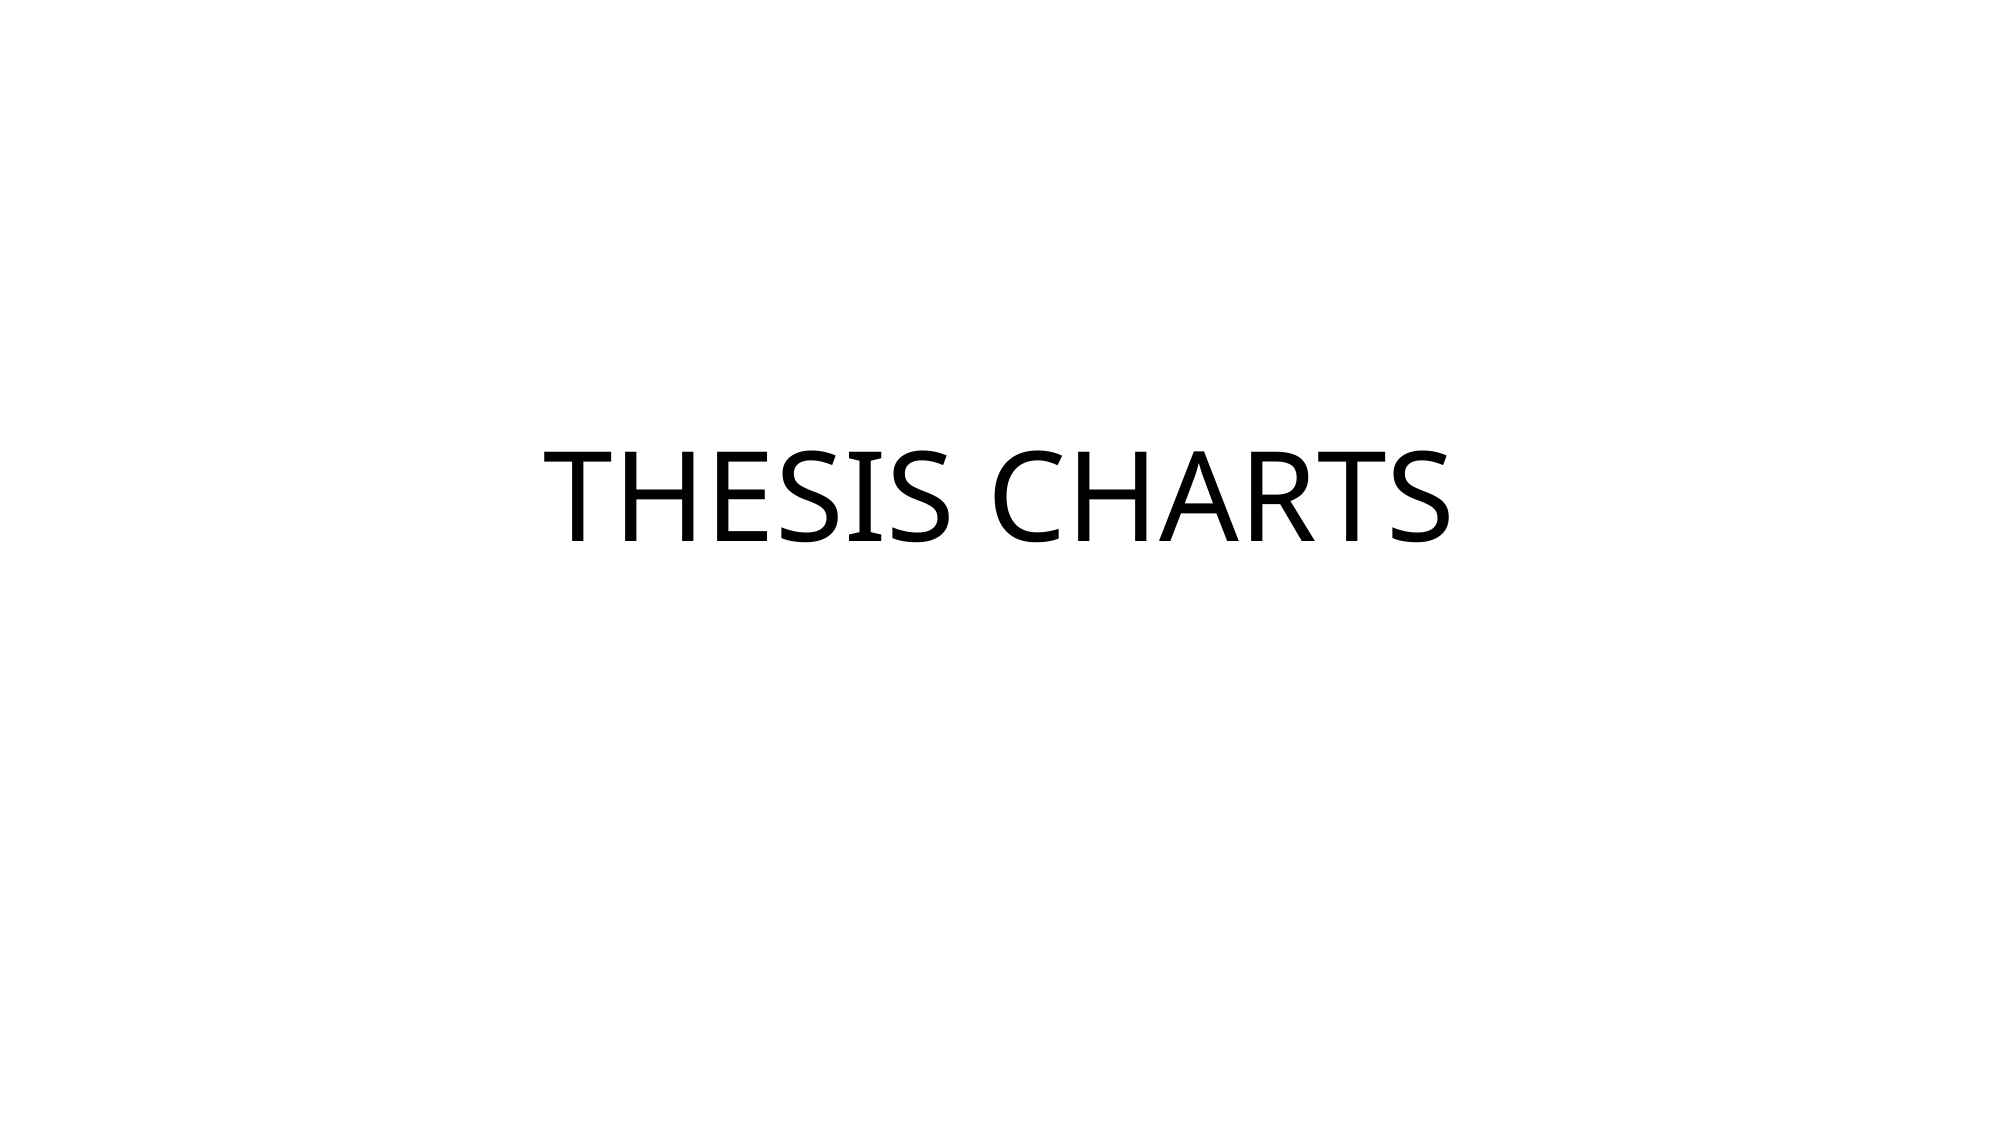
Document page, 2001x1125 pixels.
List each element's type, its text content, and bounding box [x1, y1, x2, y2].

title THESIS CHARTS [249, 184, 1750, 576]
